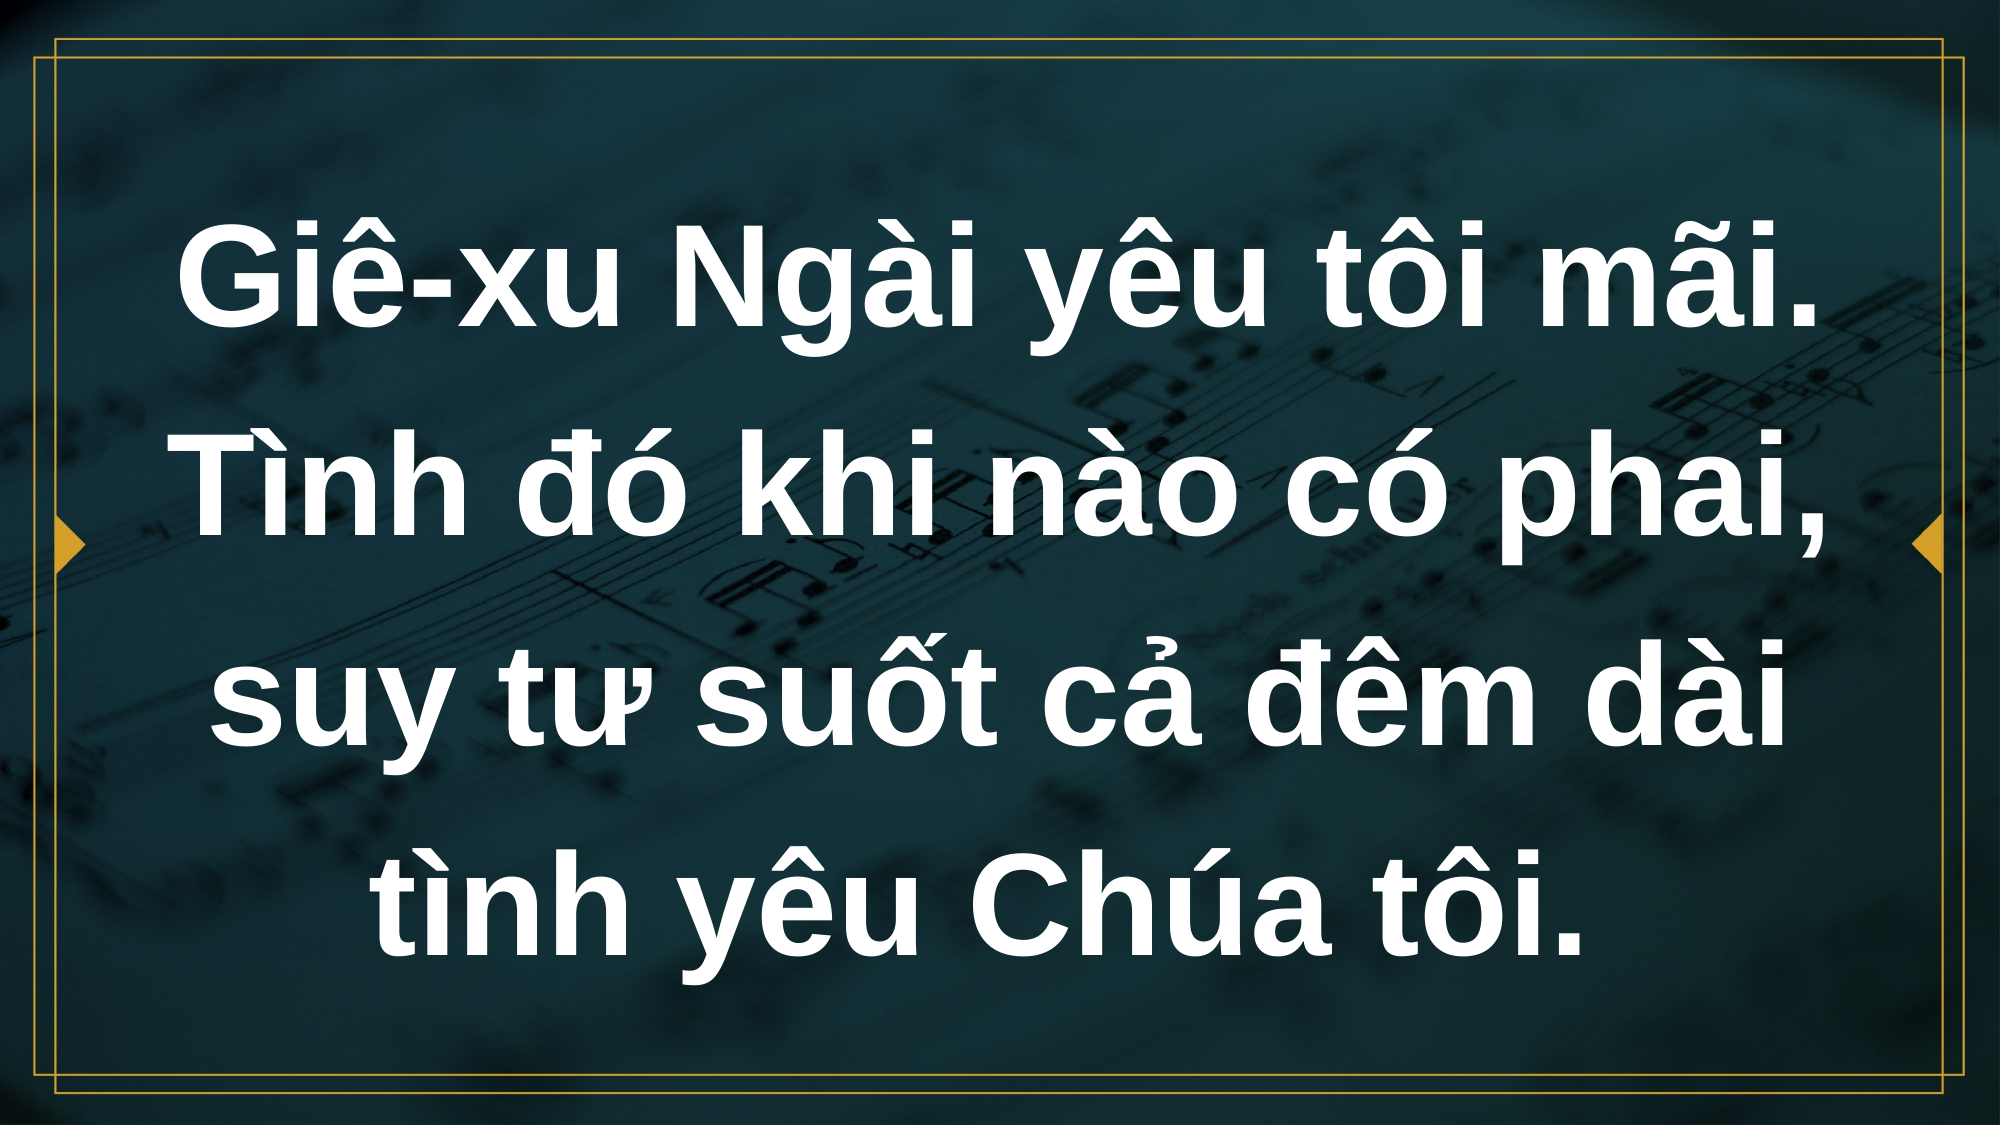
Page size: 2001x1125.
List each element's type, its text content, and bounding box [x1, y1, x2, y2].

picture [0, 0, 2000, 1125]
title Giê-xu Ngài yêu tôi mãi. Tình đó khi nào có phai, suy tư suốt cả đêm dài tình yêu Chúa tôi. [55, 53, 1945, 1077]
